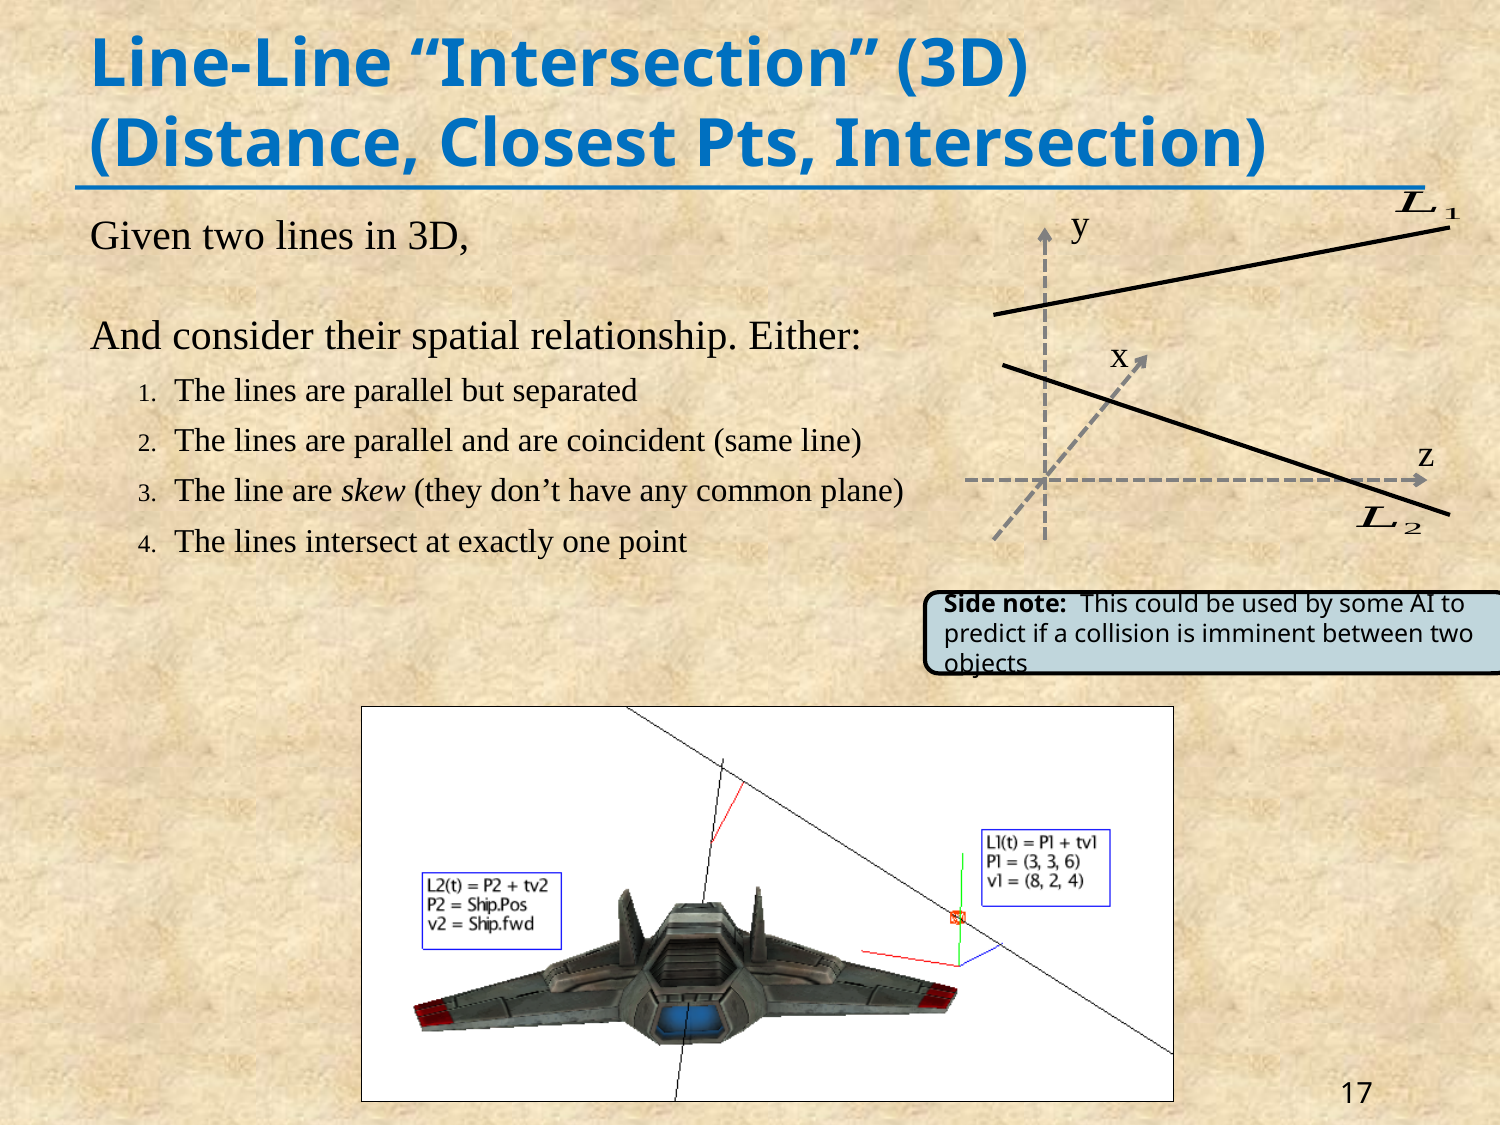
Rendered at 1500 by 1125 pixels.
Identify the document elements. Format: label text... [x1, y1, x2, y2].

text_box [964, 187, 1462, 541]
title Line-Line “Intersection” (3D) (Distance, Closest Pts, Intersection) [75, 24, 1488, 188]
list Given two lines in 3D, And consider their spatial relationship. Either: The lines are parallel but separated The lines are parallel and are coincident (same line) The line are skew (they don’t have any common plane) The lines intersect at exactly one point [75, 200, 1488, 1063]
picture [0, 0, 1500, 1125]
picture [362, 706, 1173, 1101]
slide_number 17 [1325, 1066, 1425, 1125]
text_box Side note: This could be used by some AI to predict if a collision is imminent between two objects [923, 590, 1500, 675]
